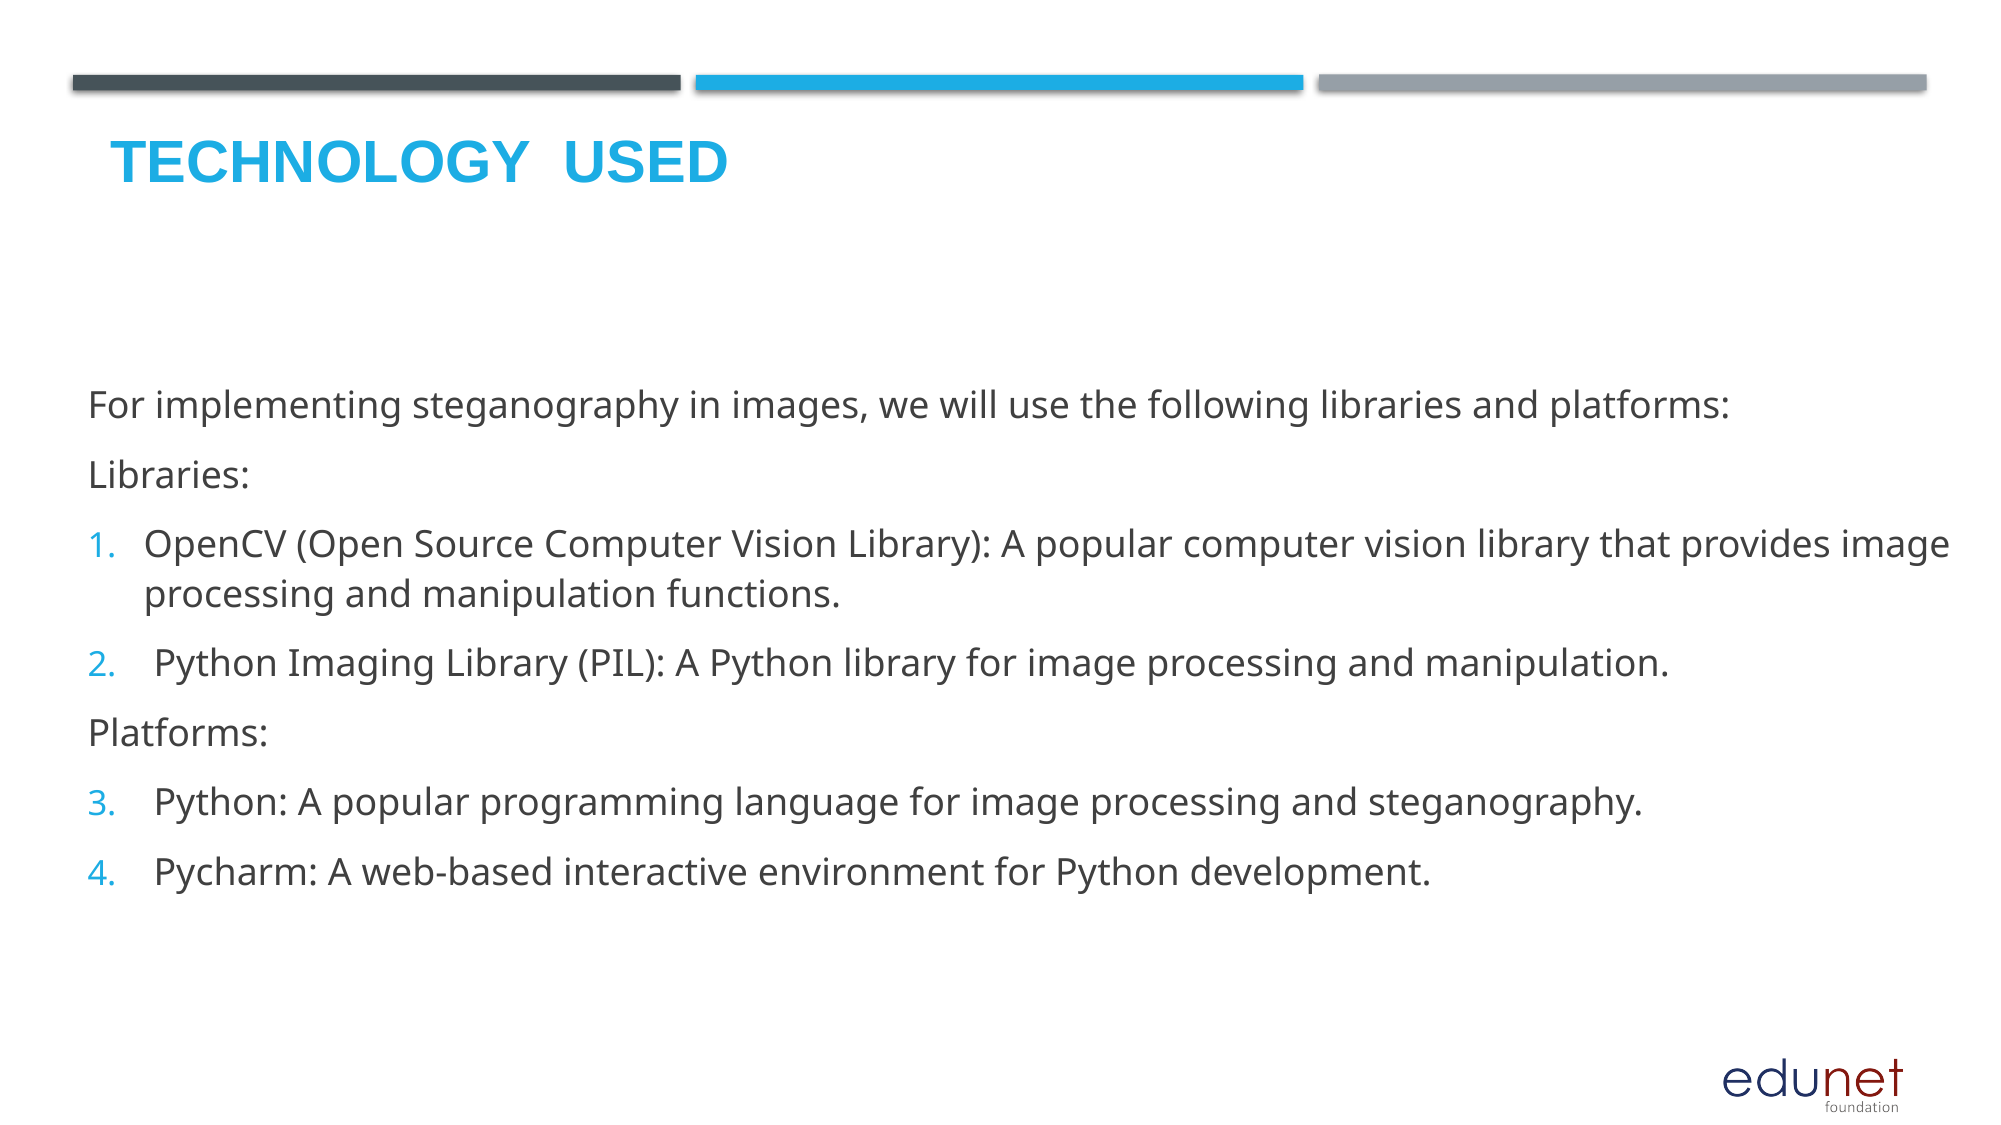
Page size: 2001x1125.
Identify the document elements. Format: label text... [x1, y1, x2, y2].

title Technology used [95, 115, 1905, 178]
list For implementing steganography in images, we will use the following libraries and platforms: Libraries: OpenCV (Open Source Computer Vision Library): A popular computer vision library that provides image processing and manipulation functions. Python Imaging Library (PIL): A Python library for image processing and manipulation. Platforms: Python: A popular programming language for image processing and steganography. Pycharm: A web-based interactive environment for Python development. [72, 178, 1978, 1091]
picture [1719, 1091, 1905, 1116]
